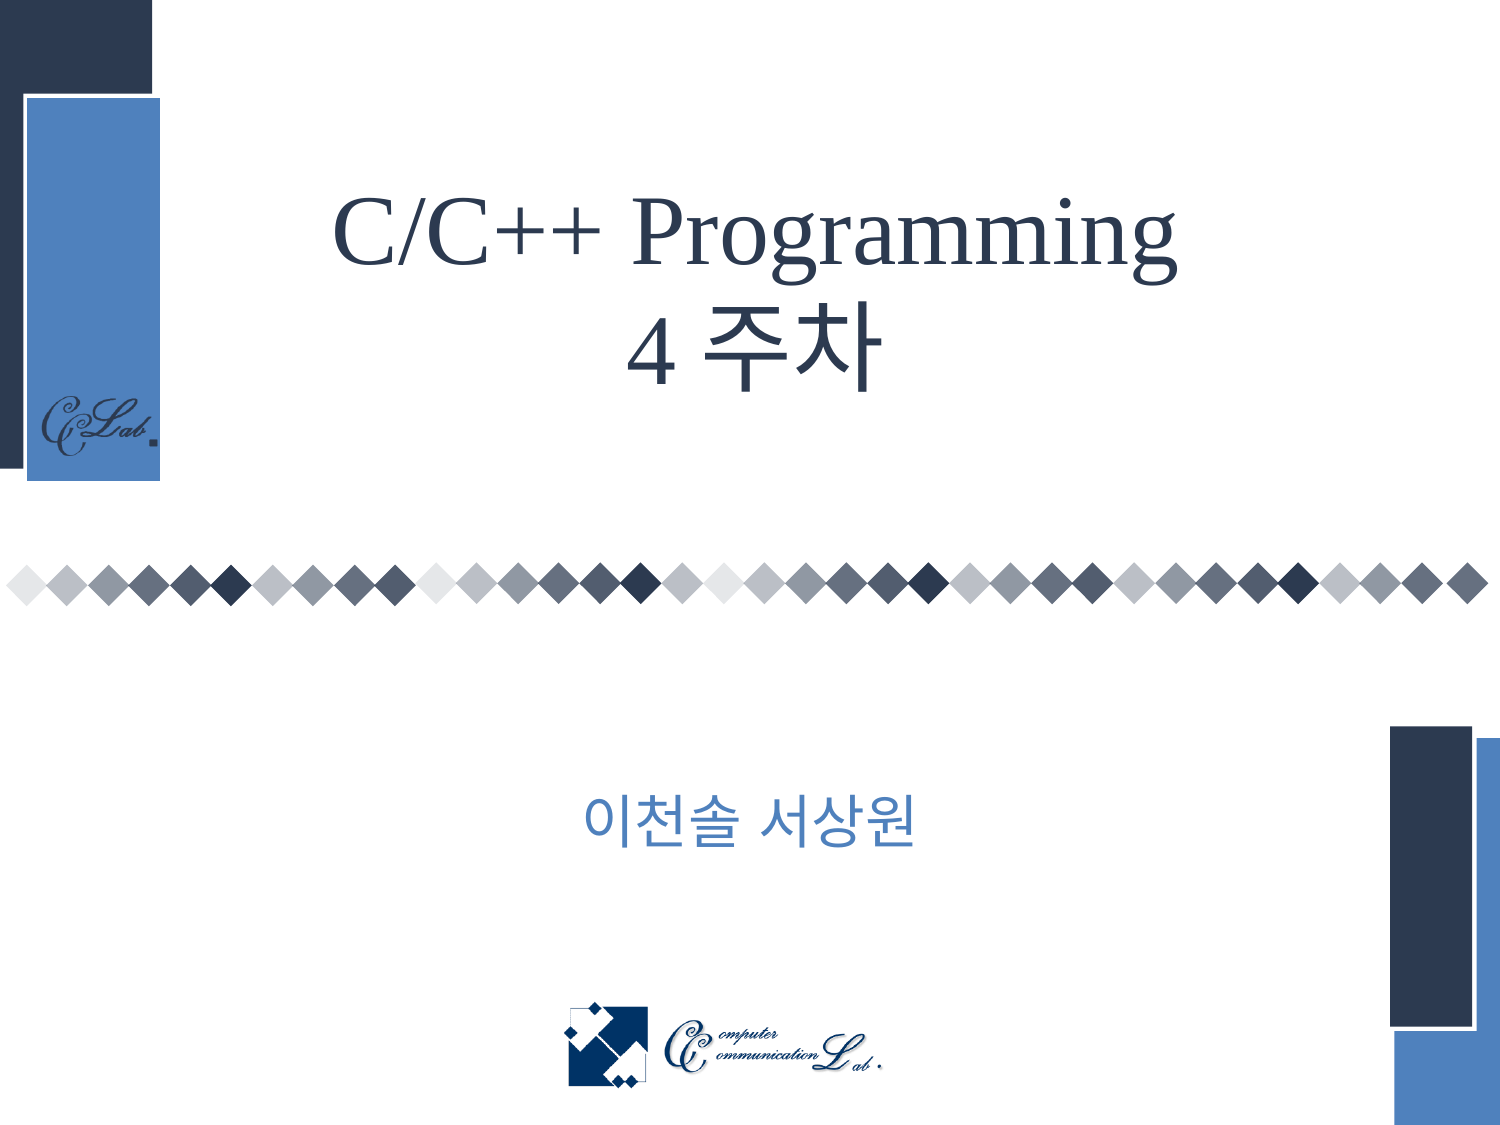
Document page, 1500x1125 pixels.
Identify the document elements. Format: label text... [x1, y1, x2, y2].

title C/C++ Programming 4주차 [171, 90, 1341, 480]
picture [27, 98, 160, 481]
picture [562, 999, 886, 1091]
subtitle 이천솔 서상원 [225, 676, 1275, 964]
